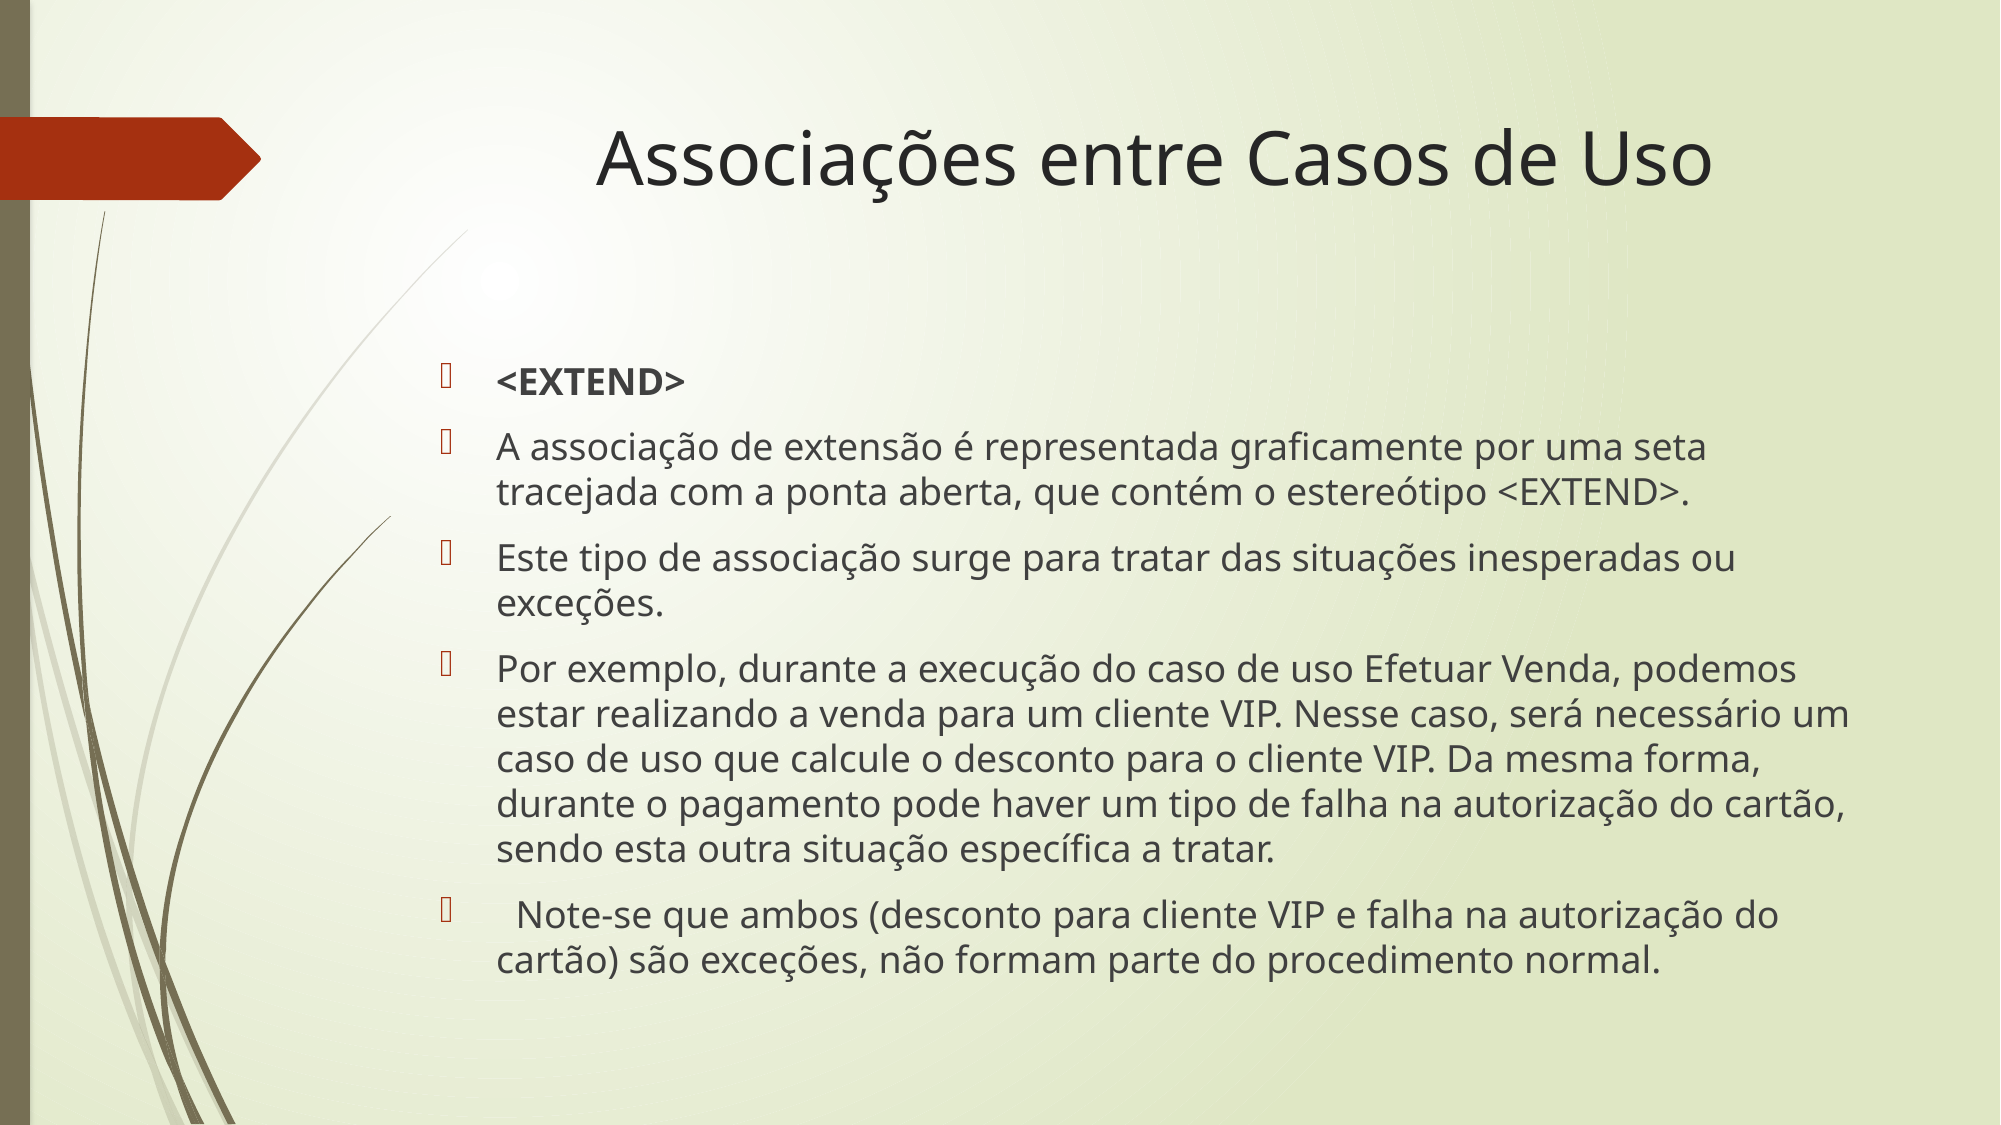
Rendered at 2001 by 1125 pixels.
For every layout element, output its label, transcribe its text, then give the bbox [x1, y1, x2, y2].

title Associações entre Casos de Uso [425, 102, 1888, 313]
list <EXTEND> ­ A associação de extensão é representada graficamente por uma seta tracejada com a ponta aberta, que contém o estereótipo <EXTEND>. ­ Este tipo de associação surge para tratar das situações inesperadas ou exceções. ­ Por exemplo, durante a execução do caso de uso Efetuar Venda, podemos estar realizando a venda para um cliente VIP. Nesse caso, será necessário um caso de uso que calcule o desconto para o cliente VIP. Da mesma forma, durante o pagamento pode haver um tipo de falha na autorização do cartão, sendo esta outra situação específica a tratar. ­ Note-se que ambos (desconto para cliente VIP e falha na autorização do cartão) são exceções, não formam parte do procedimento normal. [424, 350, 1888, 1046]
